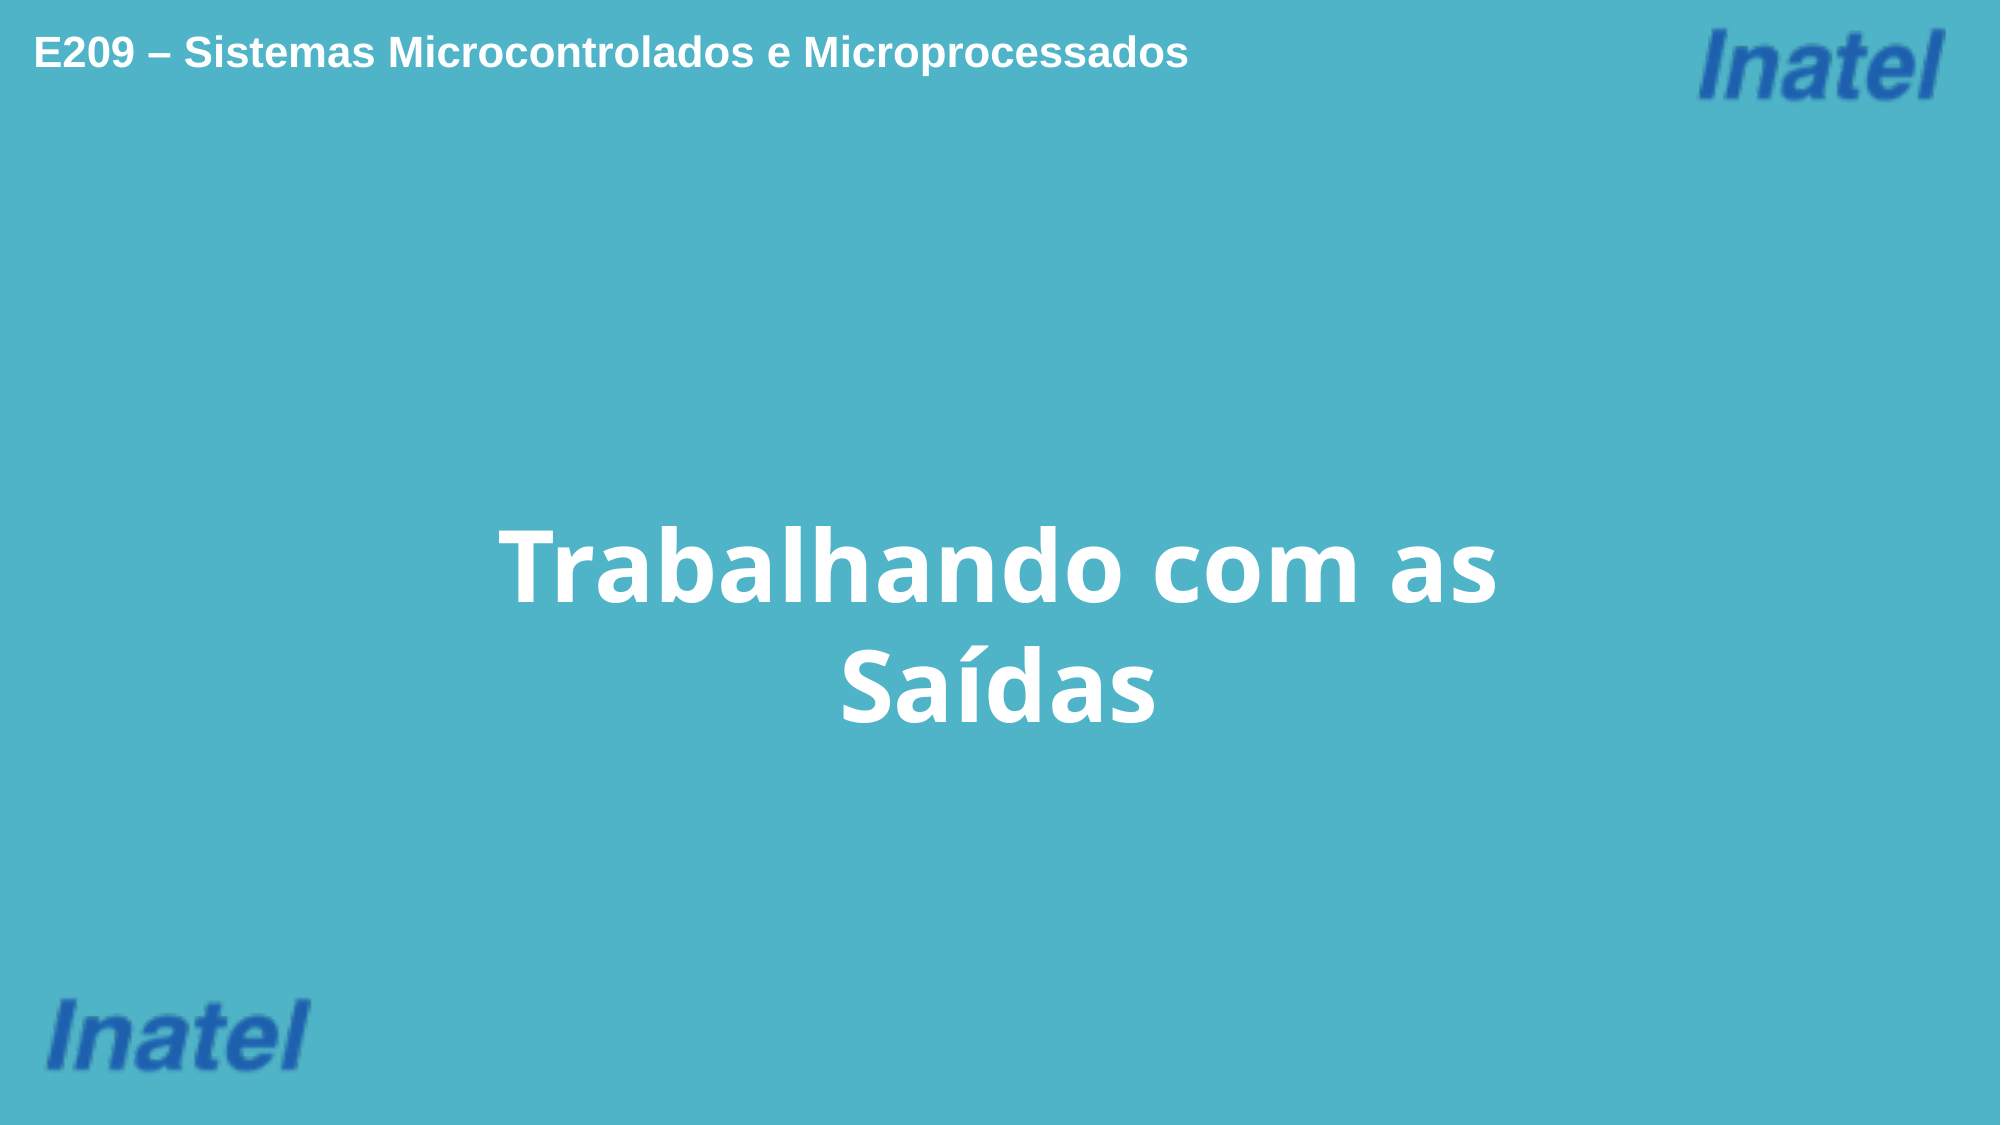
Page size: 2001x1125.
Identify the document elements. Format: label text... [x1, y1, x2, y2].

picture [1689, 14, 1955, 118]
text_box Trabalhando com as Saídas [360, 494, 1637, 750]
text_box E209 – Sistemas Microcontrolados e Microprocessados [18, 15, 1381, 84]
picture [35, 983, 321, 1090]
